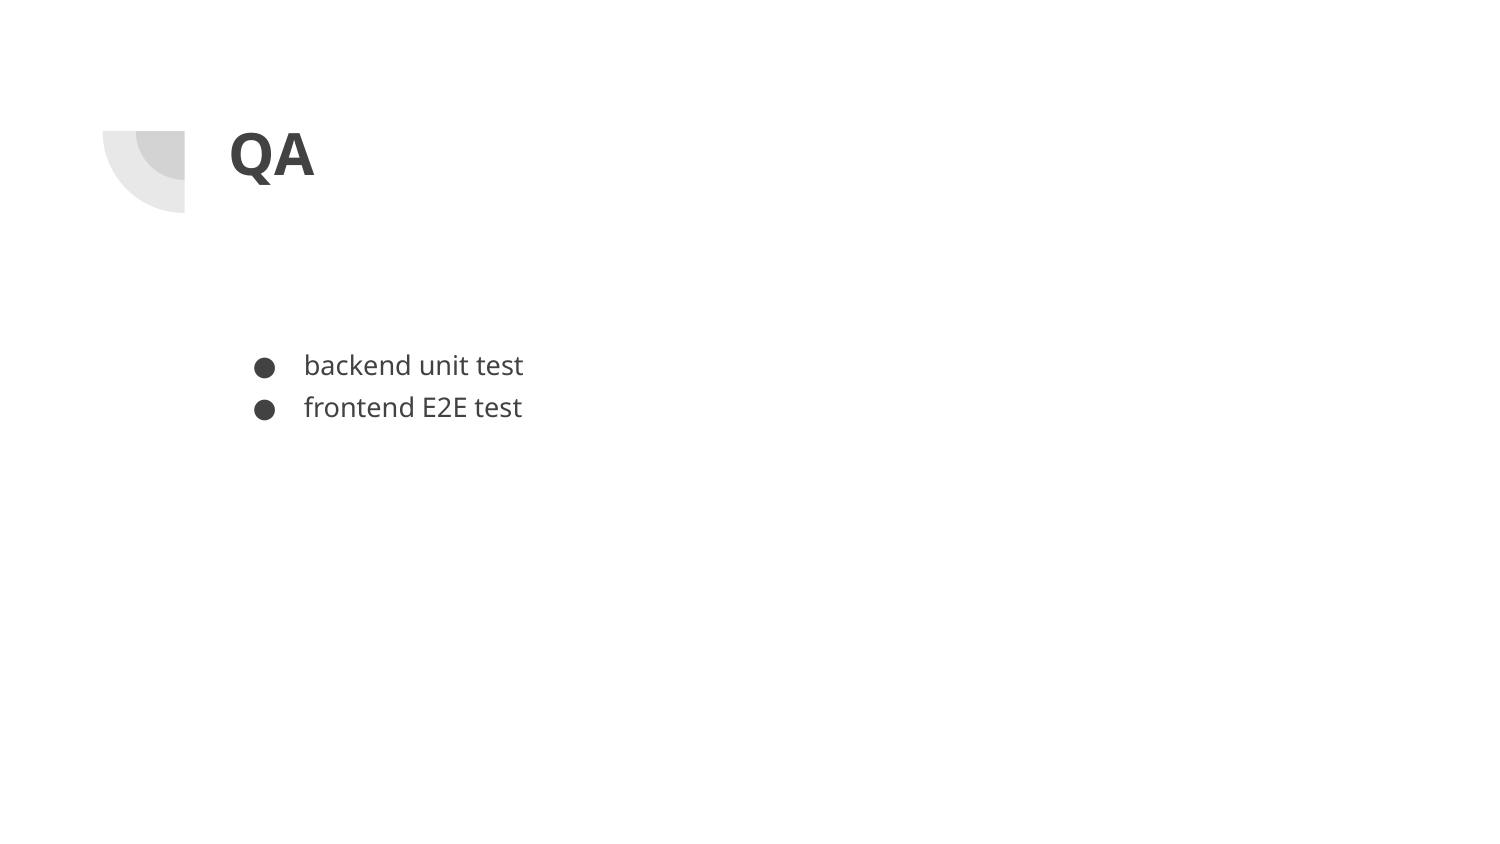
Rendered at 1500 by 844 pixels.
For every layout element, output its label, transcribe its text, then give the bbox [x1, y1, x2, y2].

list backend unit test frontend E2E test [213, 326, 1368, 744]
title QA [213, 98, 1368, 263]
